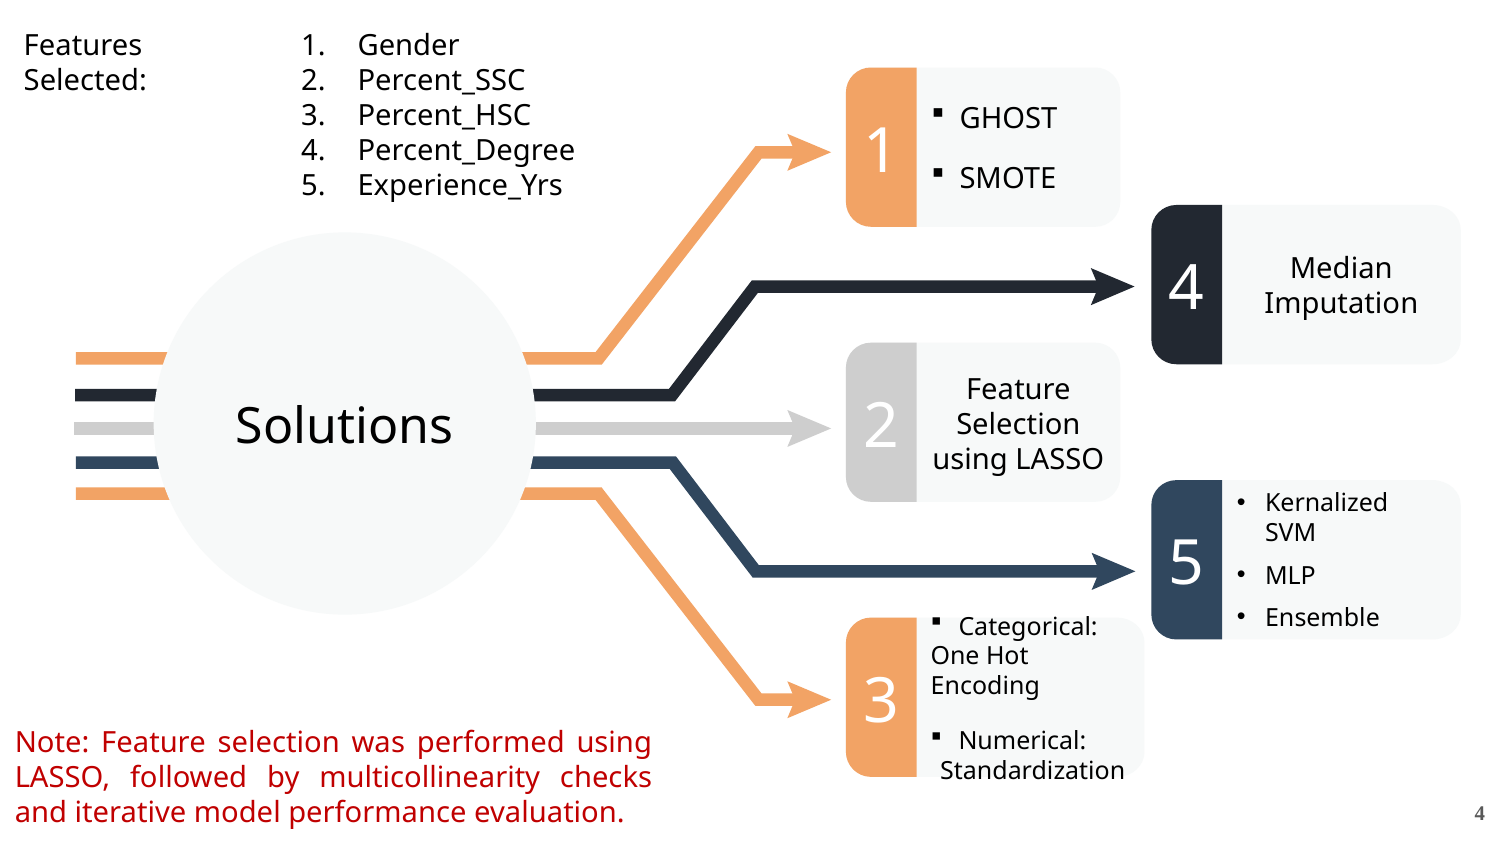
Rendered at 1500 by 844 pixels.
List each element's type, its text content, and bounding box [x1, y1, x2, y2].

text_box Feature Selection using LASSO [916, 345, 1121, 501]
text_box [787, 409, 832, 447]
text_box Gender Percent_SSC Percent_HSC Percent_Degree Experience_Yrs [286, 19, 593, 209]
text_box Solutions [153, 232, 536, 615]
text_box Categorical: One Hot Encoding Numerical: Standardization [915, 617, 1151, 777]
text_box [523, 146, 794, 365]
text_box [787, 681, 832, 719]
text_box [74, 422, 153, 435]
text_box 5 [1151, 480, 1223, 640]
text_box [1091, 552, 1136, 590]
text_box [75, 456, 158, 469]
text_box Median Imputation [1221, 204, 1461, 364]
text_box [1090, 268, 1135, 306]
text_box [75, 487, 169, 500]
text_box Kernalized SVM MLP Ensemble [1221, 479, 1461, 639]
text_box 2 [845, 342, 917, 502]
slide_number 4 [1366, 779, 1500, 844]
text_box [75, 352, 167, 365]
text_box [787, 133, 832, 171]
text_box Note: Feature selection was performed using LASSO, followed by multicollinearity checks and iterative model performance evaluation. [0, 716, 668, 836]
text_box [533, 280, 1098, 402]
text_box 4 [1151, 204, 1223, 365]
text_box [521, 487, 794, 706]
text_box [75, 388, 156, 402]
text_box 1 [845, 67, 917, 227]
text_box GHOST SMOTE [916, 67, 1121, 226]
text_box Features Selected: [8, 19, 286, 104]
text_box 3 [845, 617, 915, 777]
text_box [531, 456, 1099, 578]
text_box [536, 422, 794, 435]
